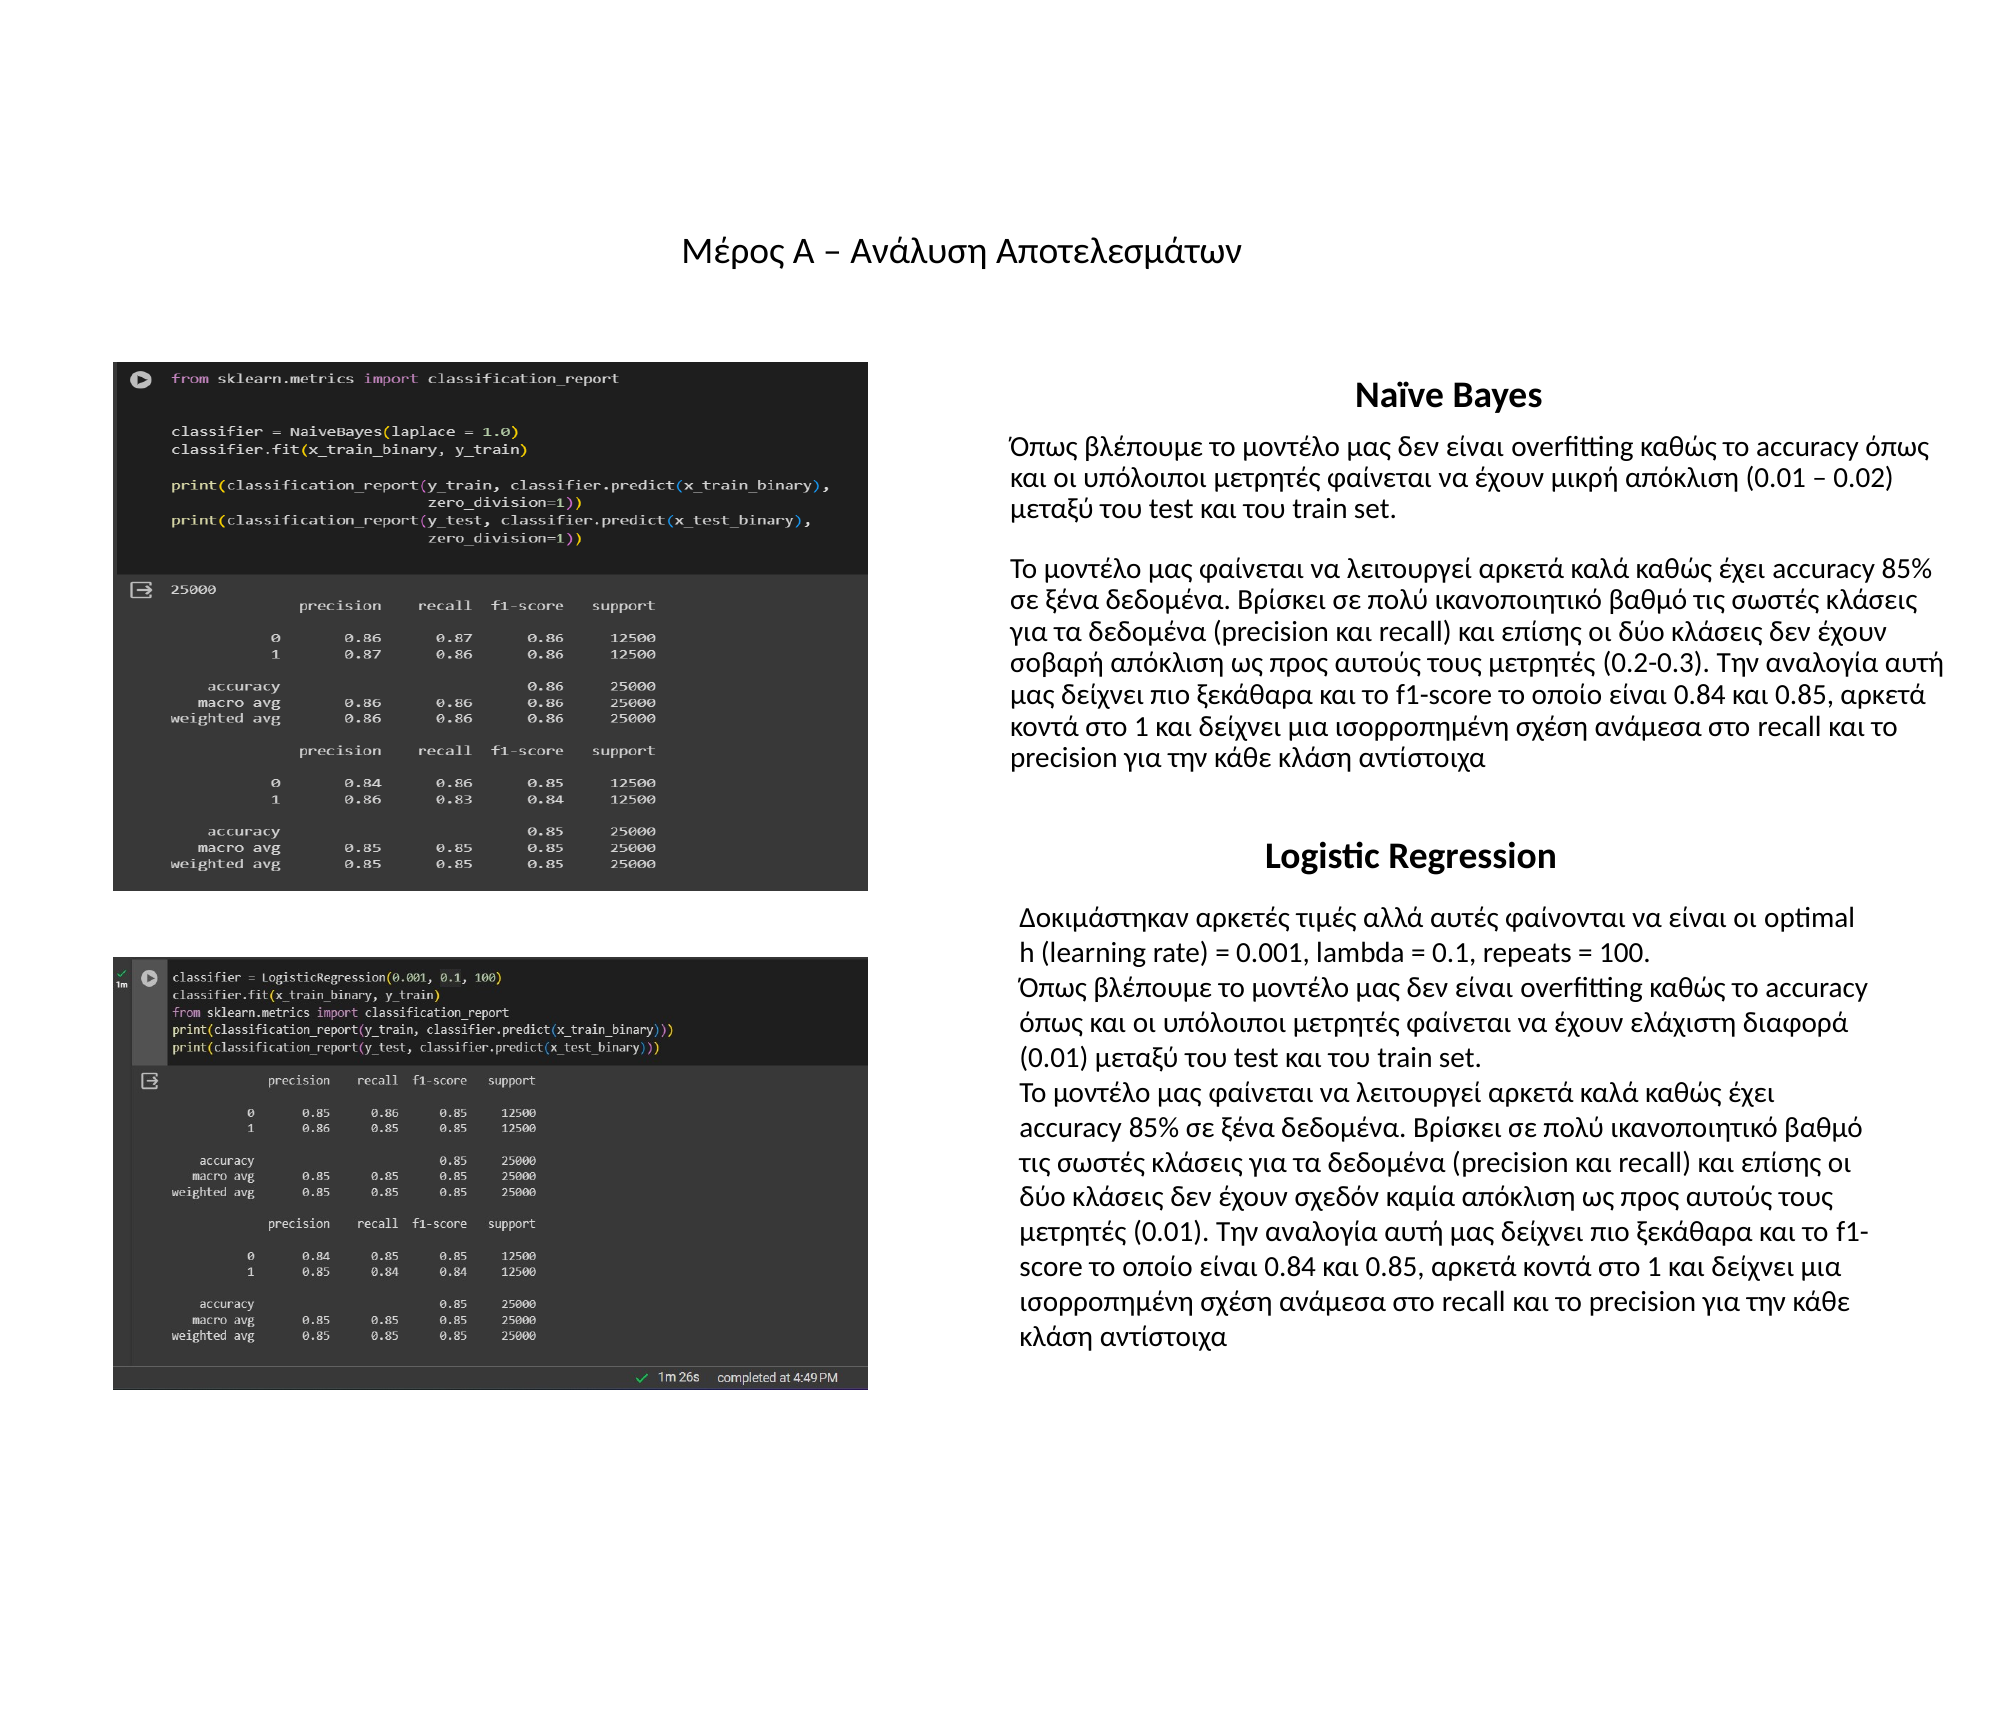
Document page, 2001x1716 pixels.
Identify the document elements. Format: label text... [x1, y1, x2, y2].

picture [112, 362, 868, 891]
text_box Naïve Bayes [1340, 362, 2000, 423]
list Όπως βλέπουμε το μοντέλο μας δεν είναι overfitting καθώς το accuracy όπως και οι υπόλοιποι μετρητές φαίνεται να έχουν μικρή απόκλιση (0.01 – 0.02) μεταξύ του test και του train set. Το μοντέλο μας φαίνεται να λειτουργεί αρκετά καλά καθώς έχει accuracy 85% σε ξένα δεδομένα. Βρίσκει σε πολύ ικανοποιητικό βαθμό τις σωστές κλάσεις για τα δεδομένα (precision και recall) και επίσης οι δύο κλάσεις δεν έχουν σοβαρή απόκλιση ως προς αυτούς τους μετρητές (0.2-0.3). Την αναλογία αυτή μας δείχνει πιο ξεκάθαρα και το f1-score το οποίο είναι 0.84 και 0.85, αρκετά κοντά στο 1 και δείχνει μια ισορροπημένη σχέση ανάμεσα στο recall και το precision για την κάθε κλάση αντίστοιχα Logistic Regression [995, 423, 1960, 952]
picture [112, 957, 868, 1390]
text_box Δοκιμάστηκαν αρκετές τιμές αλλά αυτές φαίνονται να είναι οι optimal h (learning rate) = 0.001, lambda = 0.1, repeats = 100. Όπως βλέπουμε το μοντέλο μας δεν είναι overfitting καθώς το accuracy όπως και οι υπόλοιποι μετρητές φαίνεται να έχουν ελάχιστη διαφορά (0.01) μεταξύ του test και του train set. Το μοντέλο μας φαίνεται να λειτουργεί αρκετά καλά καθώς έχει accuracy 85% σε ξένα δεδομένα. Βρίσκει σε πολύ ικανοποιητικό βαθμό τις σωστές κλάσεις για τα δεδομένα (precision και recall) και επίσης οι δύο κλάσεις δεν έχουν σχεδόν καμία απόκλιση ως προς αυτούς τους μετρητές (0.01). Την αναλογία αυτή μας δείχνει πιο ξεκάθαρα και το f1-score το οποίο είναι 0.84 και 0.85, αρκετά κοντά στο 1 και δείχνει μια ισορροπημένη σχέση ανάμεσα στο recall και το precision για την κάθε κλάση αντίστοιχα [1004, 890, 1887, 1360]
text_box Μέρος Α – Ανάλυση Αποτελεσμάτων [666, 218, 1700, 279]
